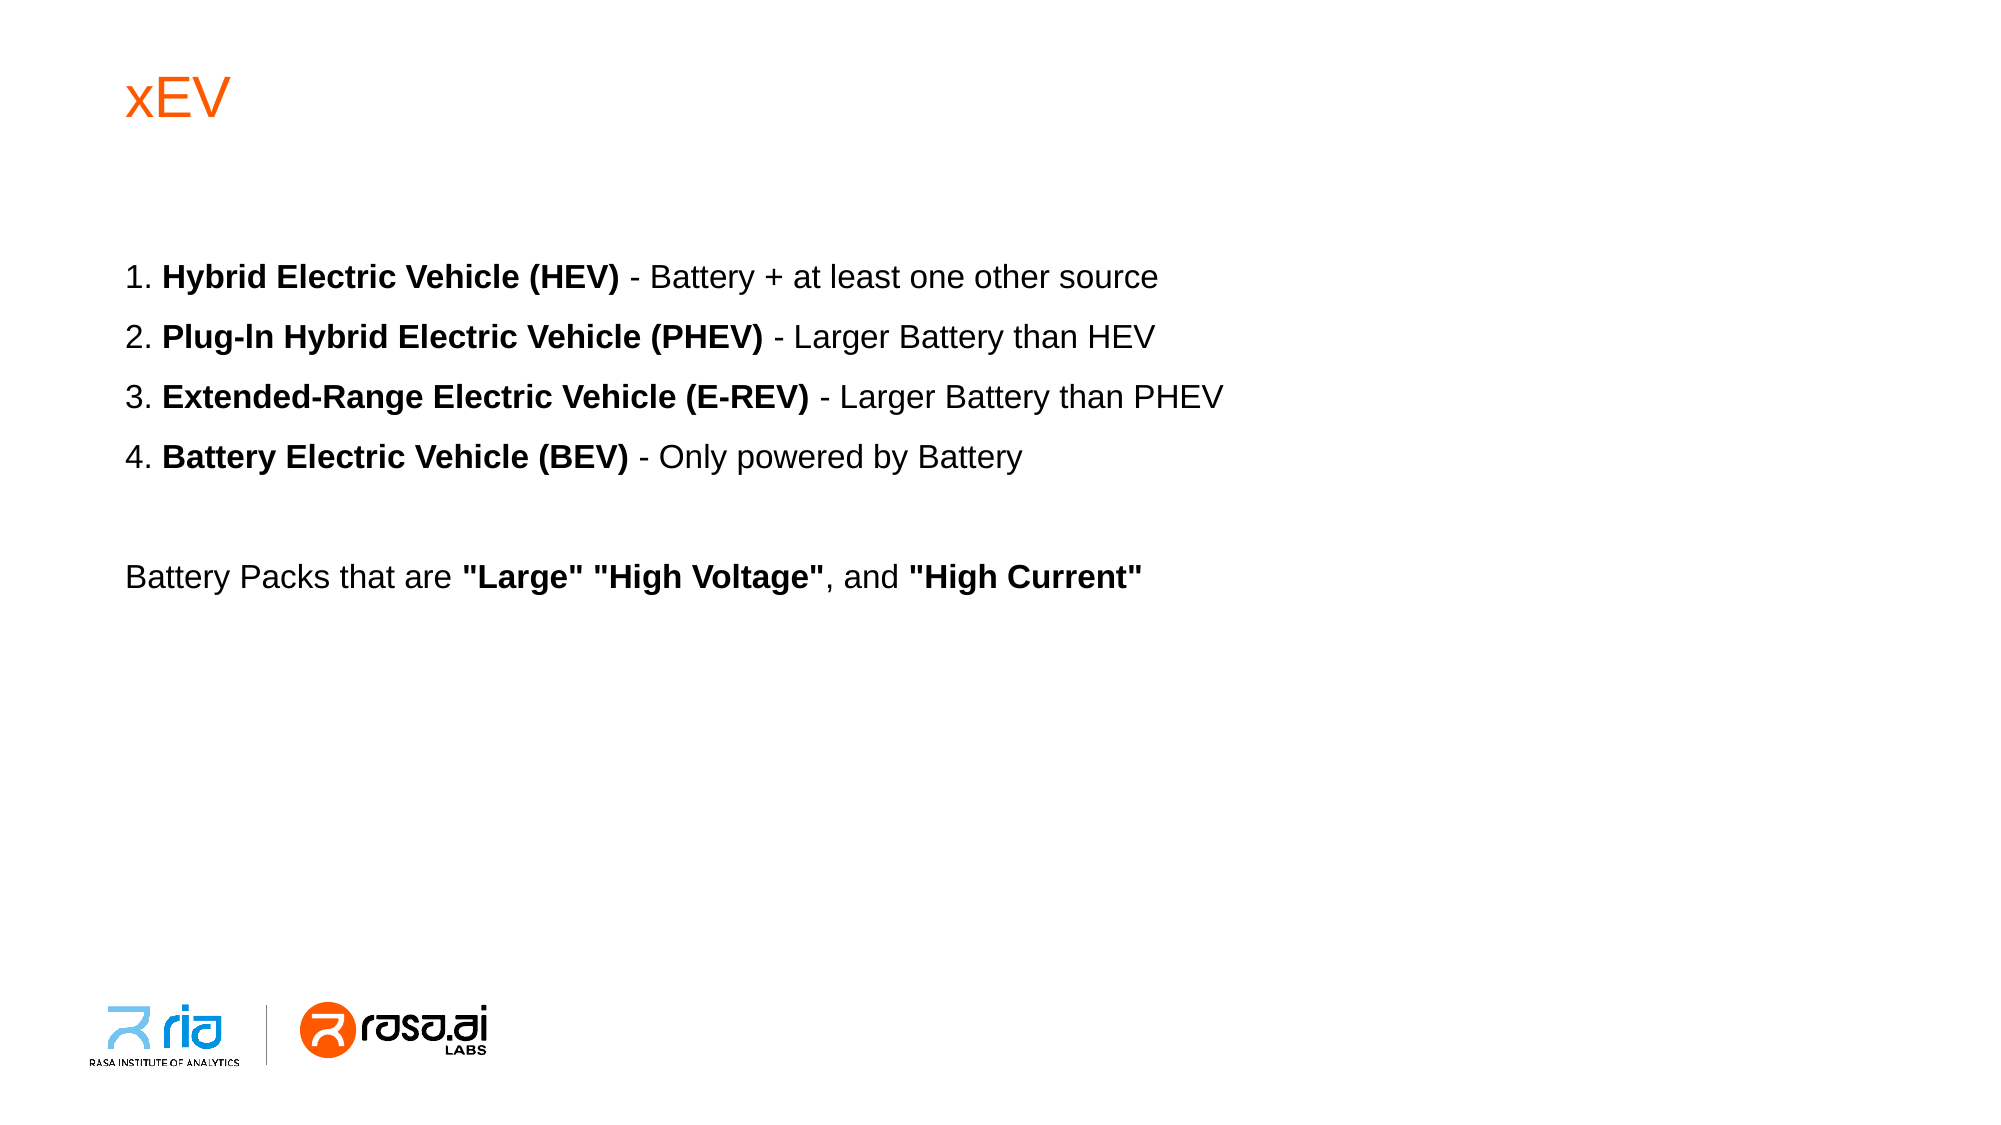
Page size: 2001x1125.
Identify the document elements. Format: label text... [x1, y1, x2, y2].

list 1. Hybrid Electric Vehicle (HEV) - Battery + at least one other source 2. Plug-ln Hybrid Electric Vehicle (PHEV) - Larger Battery than HEV 3. Extended-Range Electric Vehicle (E-REV) - Larger Battery than PHEV 4. Battery Electric Vehicle (BEV) - Only powered by Battery Battery Packs that are "Large" "High Voltage", and "High Current" [125, 235, 1479, 652]
title xEV [125, 59, 1791, 131]
picture [78, 992, 250, 1078]
